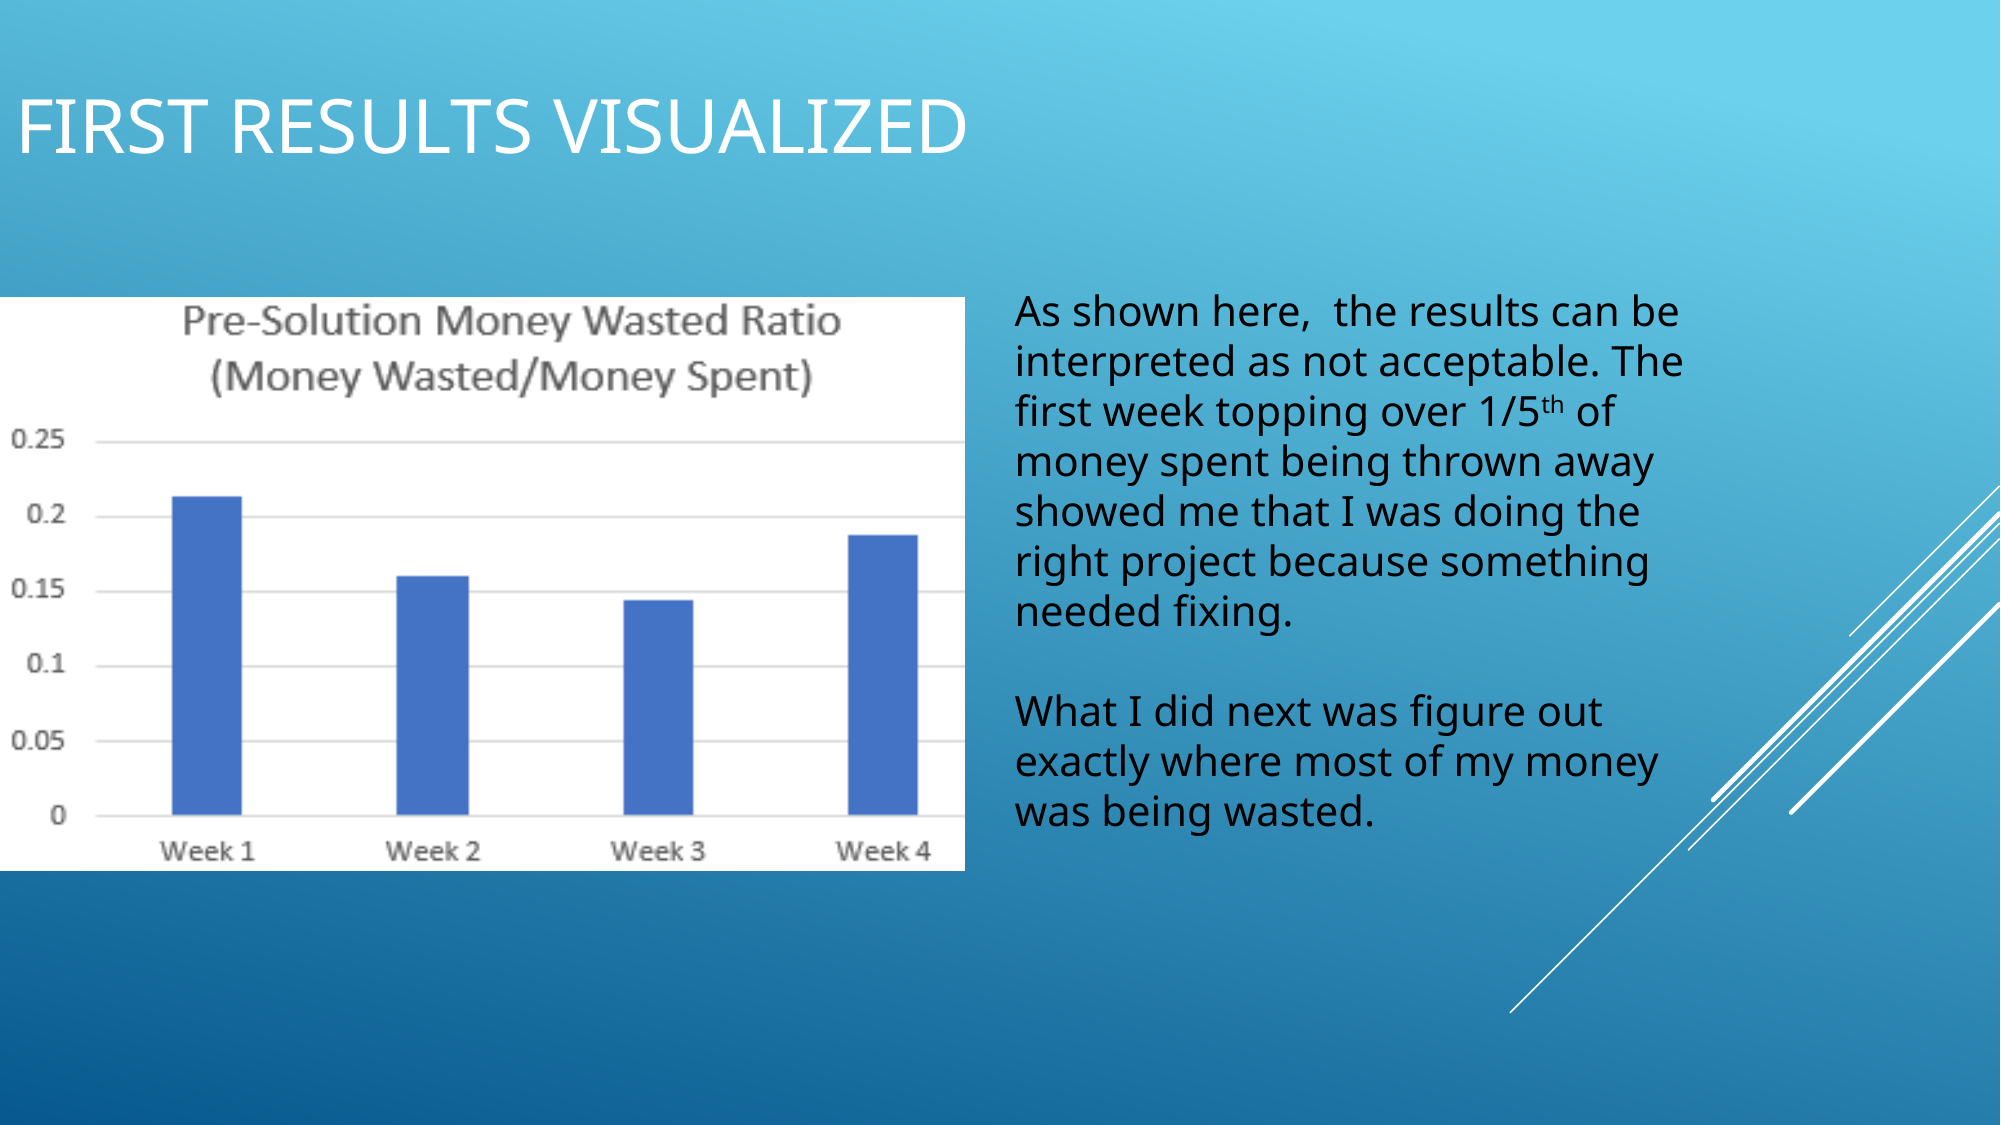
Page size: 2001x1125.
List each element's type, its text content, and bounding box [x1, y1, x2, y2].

text_box As shown here, the results can be interpreted as not acceptable. The first week topping over 1/5th of money spent being thrown away showed me that I was doing the right project because something needed fixing. What I did next was figure out exactly where most of my money was being wasted. [999, 277, 1734, 843]
picture [0, 297, 965, 871]
title First results visualized [0, 0, 1400, 248]
